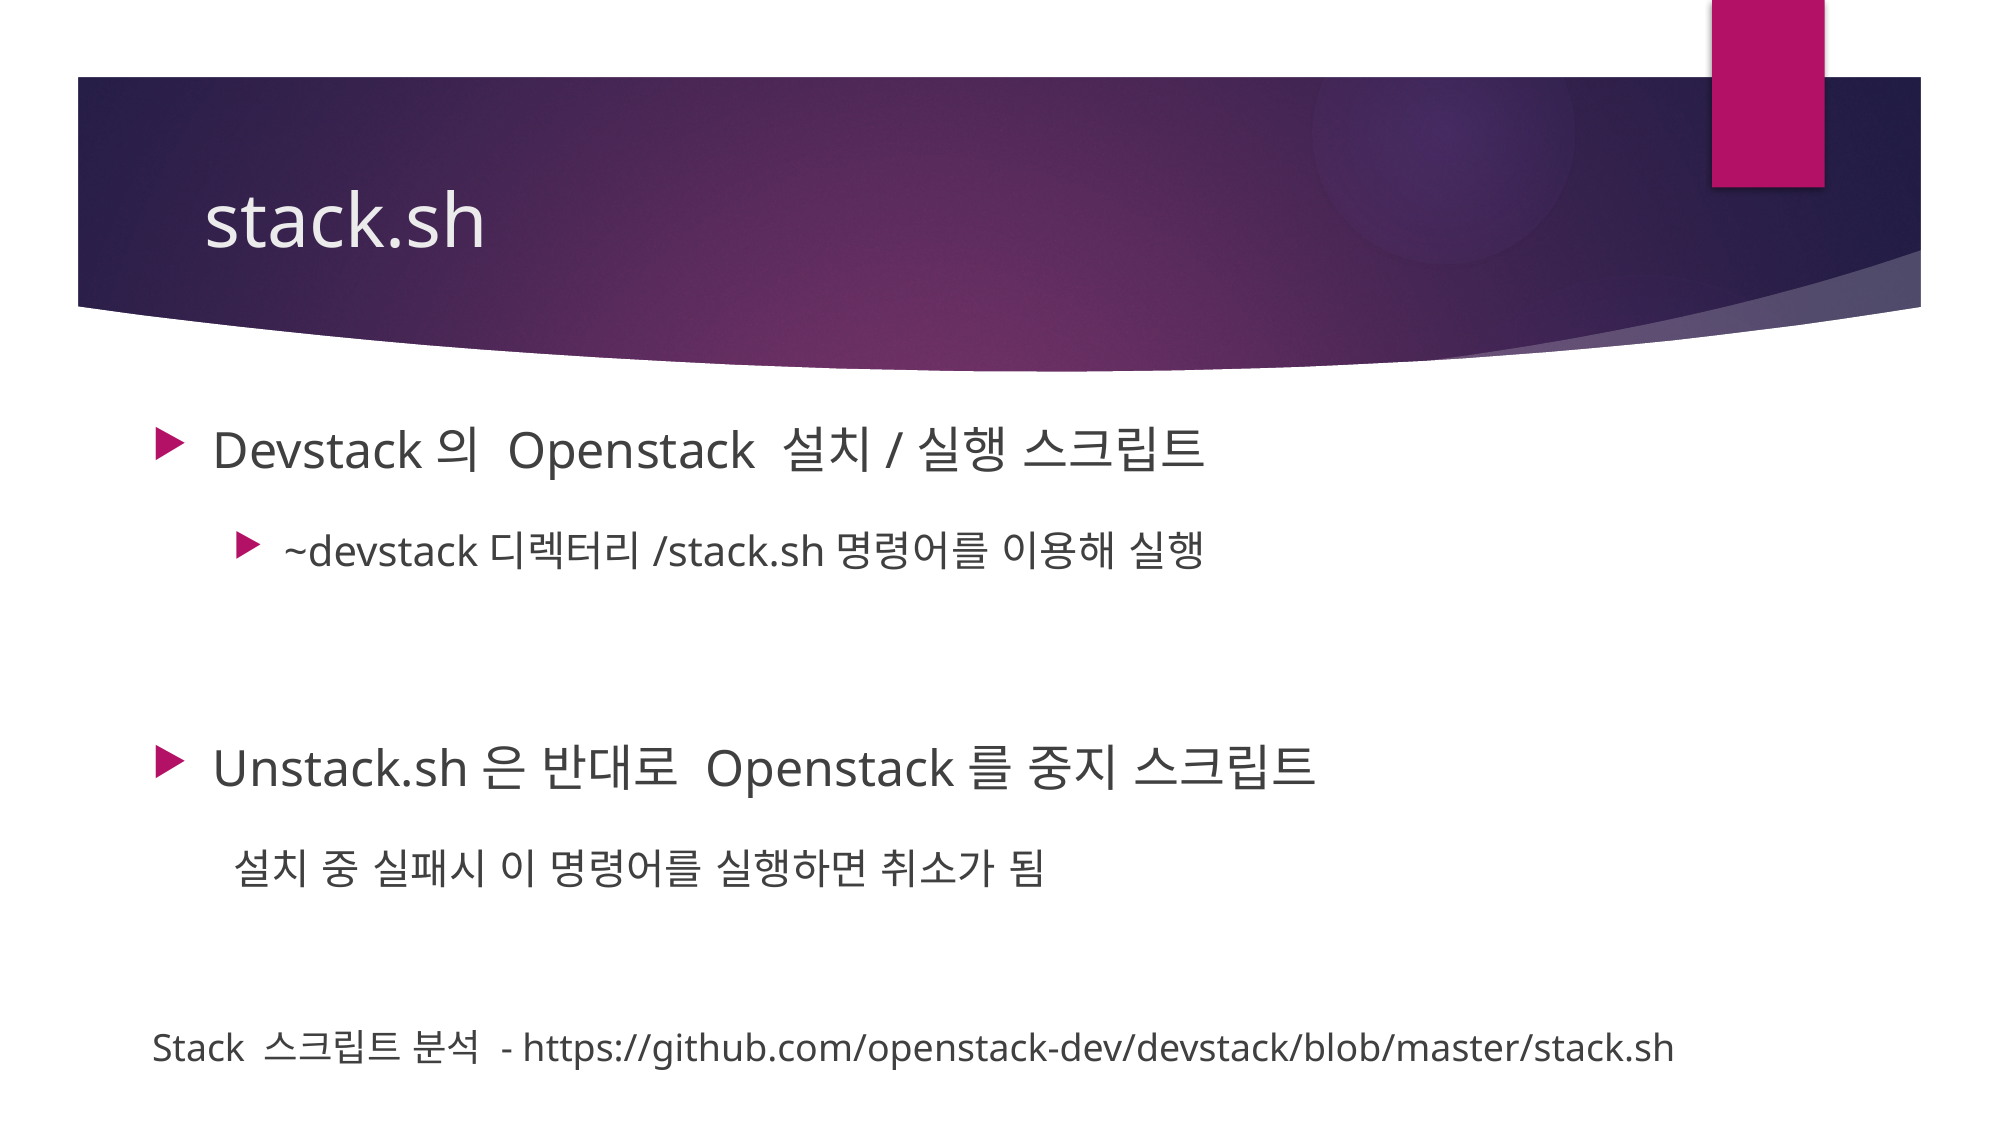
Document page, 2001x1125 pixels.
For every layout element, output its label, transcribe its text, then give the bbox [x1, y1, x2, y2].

title stack.sh [189, 159, 1627, 276]
list Devstack의 Openstack 설치/실행 스크립트 ~devstack디렉터리/stack.sh명령어를 이용해 실행 Unstack.sh은 반대로 Openstack를 중지 스크립트 설치 중 실패시 이 명령어를 실행하면 취소가 됨 Stack 스크립트 분석 - https://github.com/openstack-dev/devstack/blob/master/stack.sh [137, 381, 1730, 1096]
